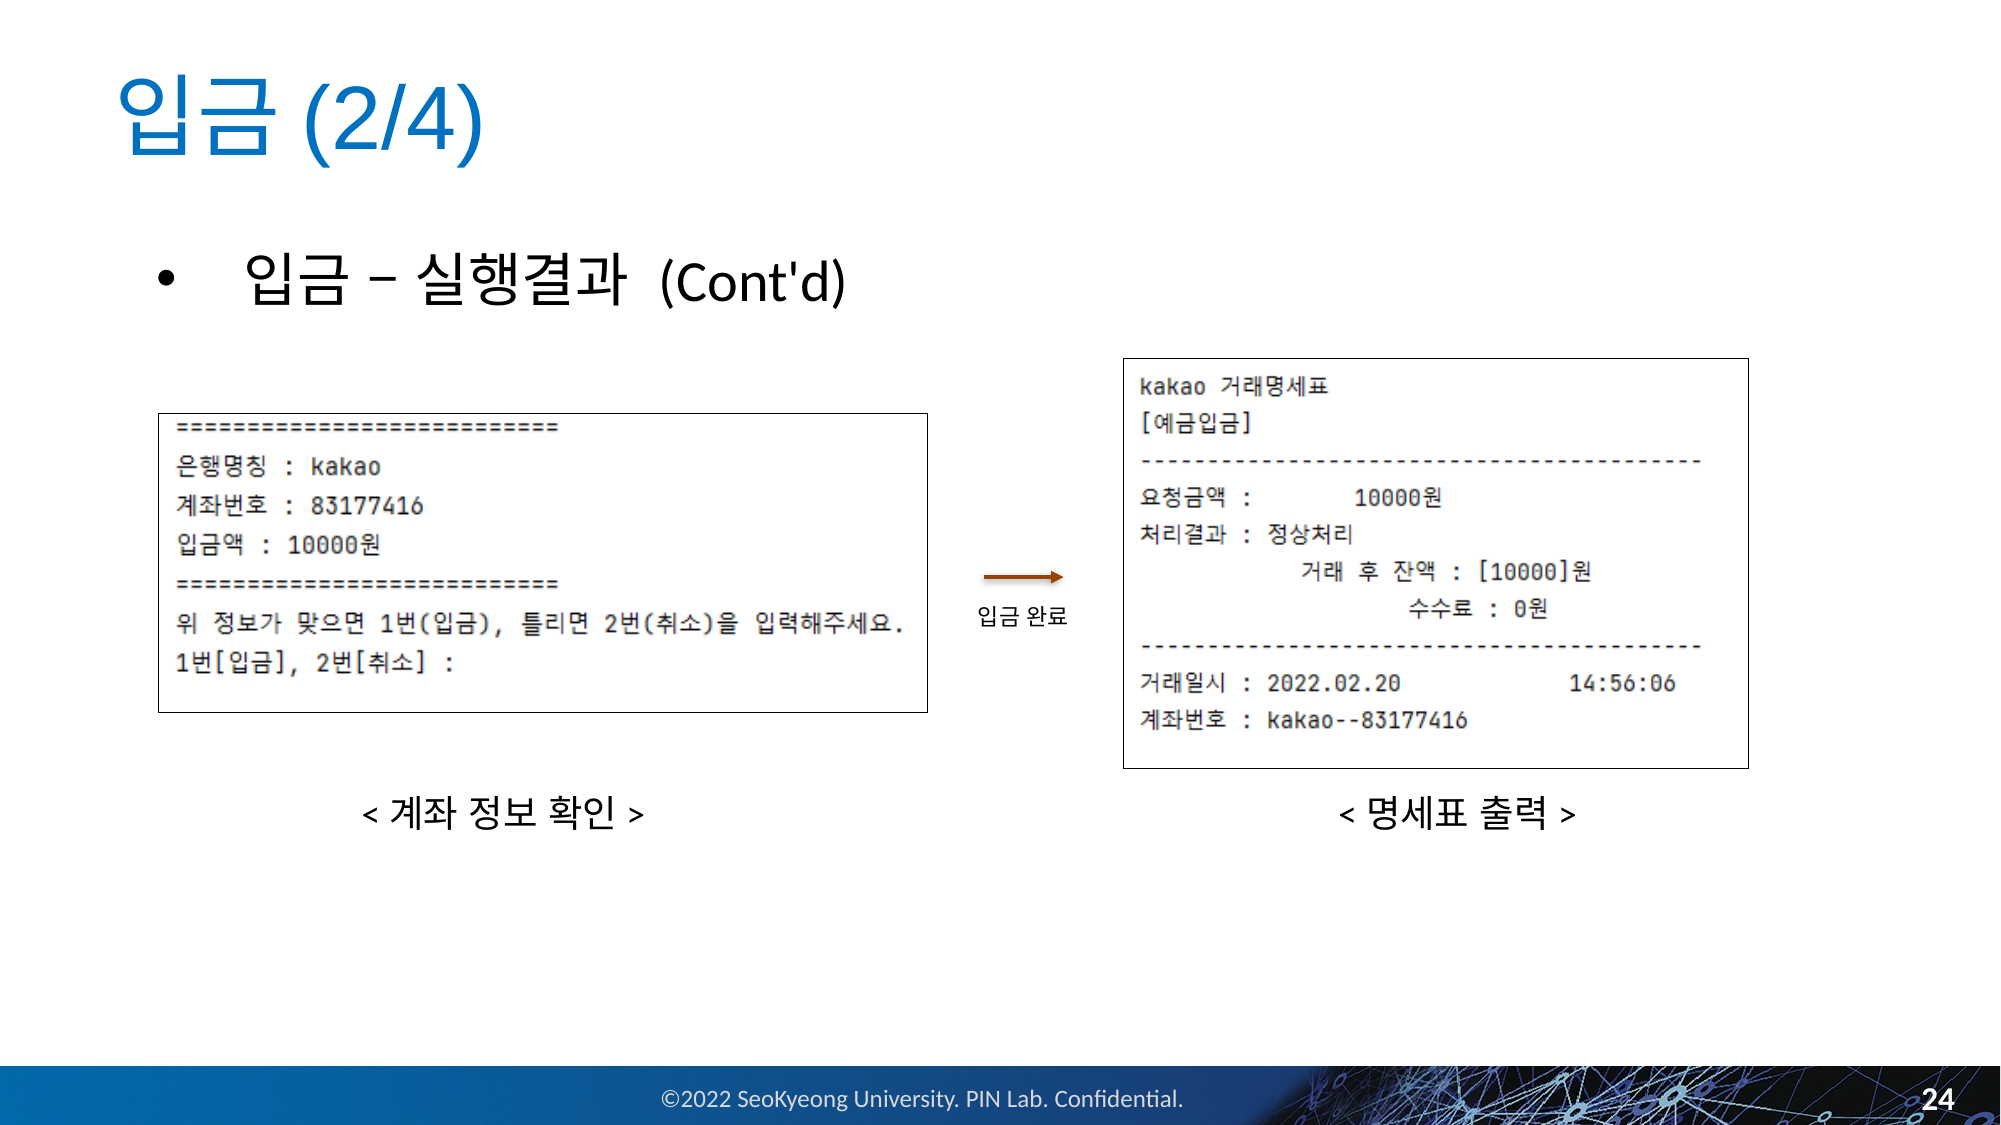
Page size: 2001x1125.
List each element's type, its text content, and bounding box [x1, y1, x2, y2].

picture [0, 1066, 2001, 1125]
text_box <계좌 정보 확인> [346, 782, 660, 843]
picture [1122, 358, 1749, 769]
slide_number 24 [1519, 1067, 1970, 1125]
text_box 입금 – 실행결과 (Cont'd) [141, 235, 1858, 343]
text_box 입금(2/4) [99, 45, 872, 200]
picture [158, 412, 928, 713]
text_box <명세표 출력> [1323, 782, 1592, 843]
text_box 입금 완료 [963, 595, 1106, 638]
